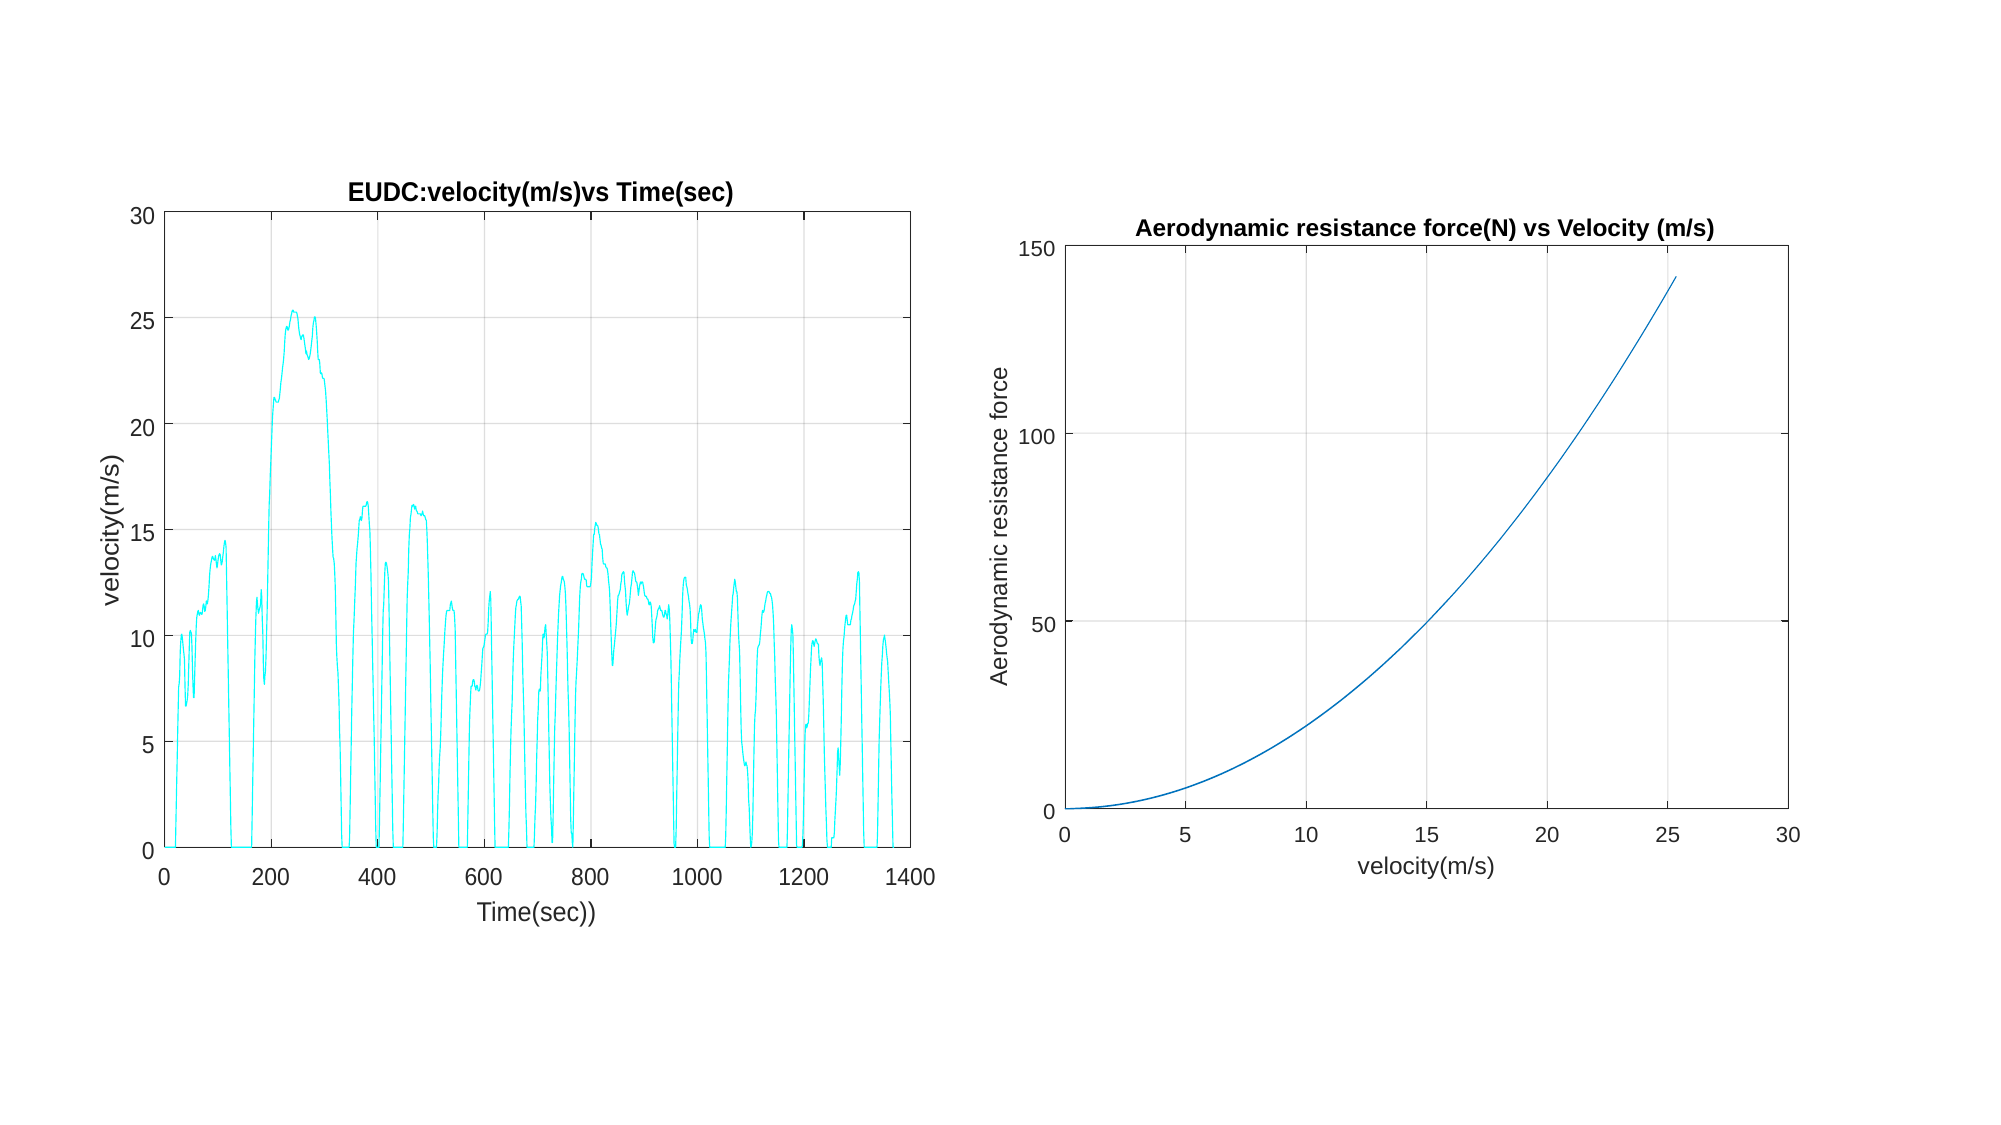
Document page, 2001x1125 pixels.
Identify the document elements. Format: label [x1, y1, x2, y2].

picture [39, 154, 1875, 931]
